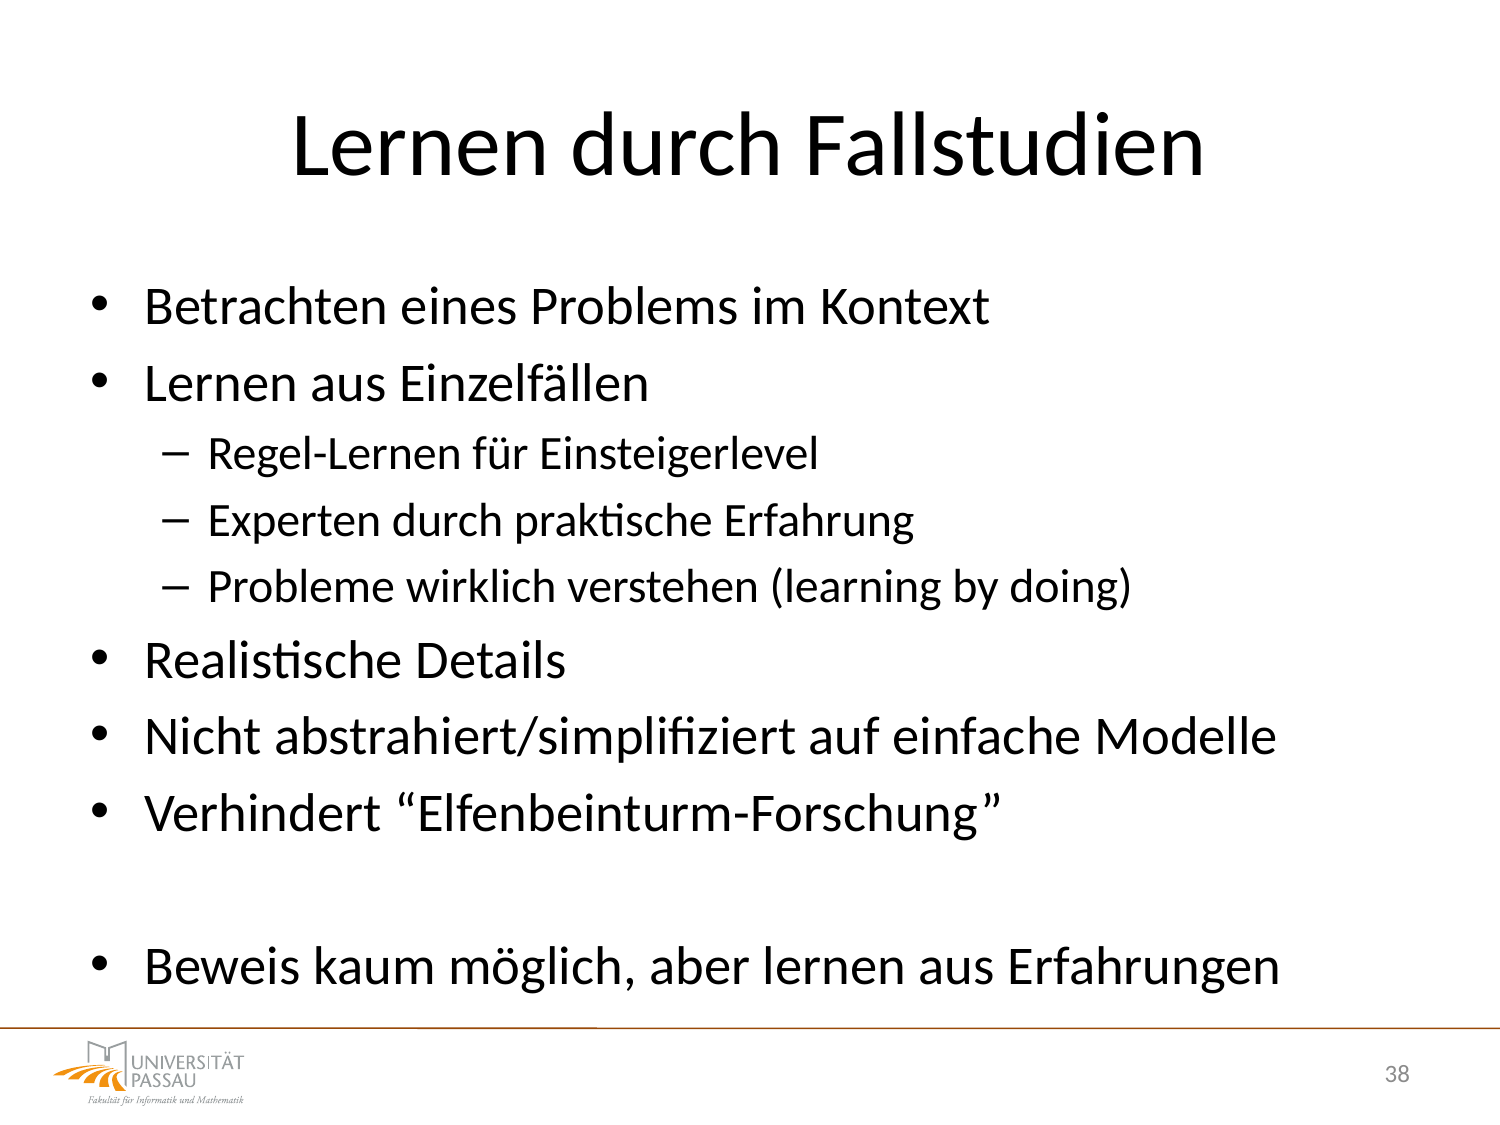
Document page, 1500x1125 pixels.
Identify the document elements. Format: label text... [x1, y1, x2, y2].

list Betrachten eines Problems im Kontext Lernen aus Einzelfällen Regel-Lernen für Einsteigerlevel Experten durch praktische Erfahrung Probleme wirklich verstehen (learning by doing) Realistische Details Nicht abstrahiert/simplifiziert auf einfache Modelle Verhindert “Elfenbeinturm-Forschung” Beweis kaum möglich, aber lernen aus Erfahrungen [75, 262, 1425, 1005]
slide_number 38 [1289, 1042, 1425, 1103]
title Lernen durch Fallstudien [75, 45, 1425, 233]
